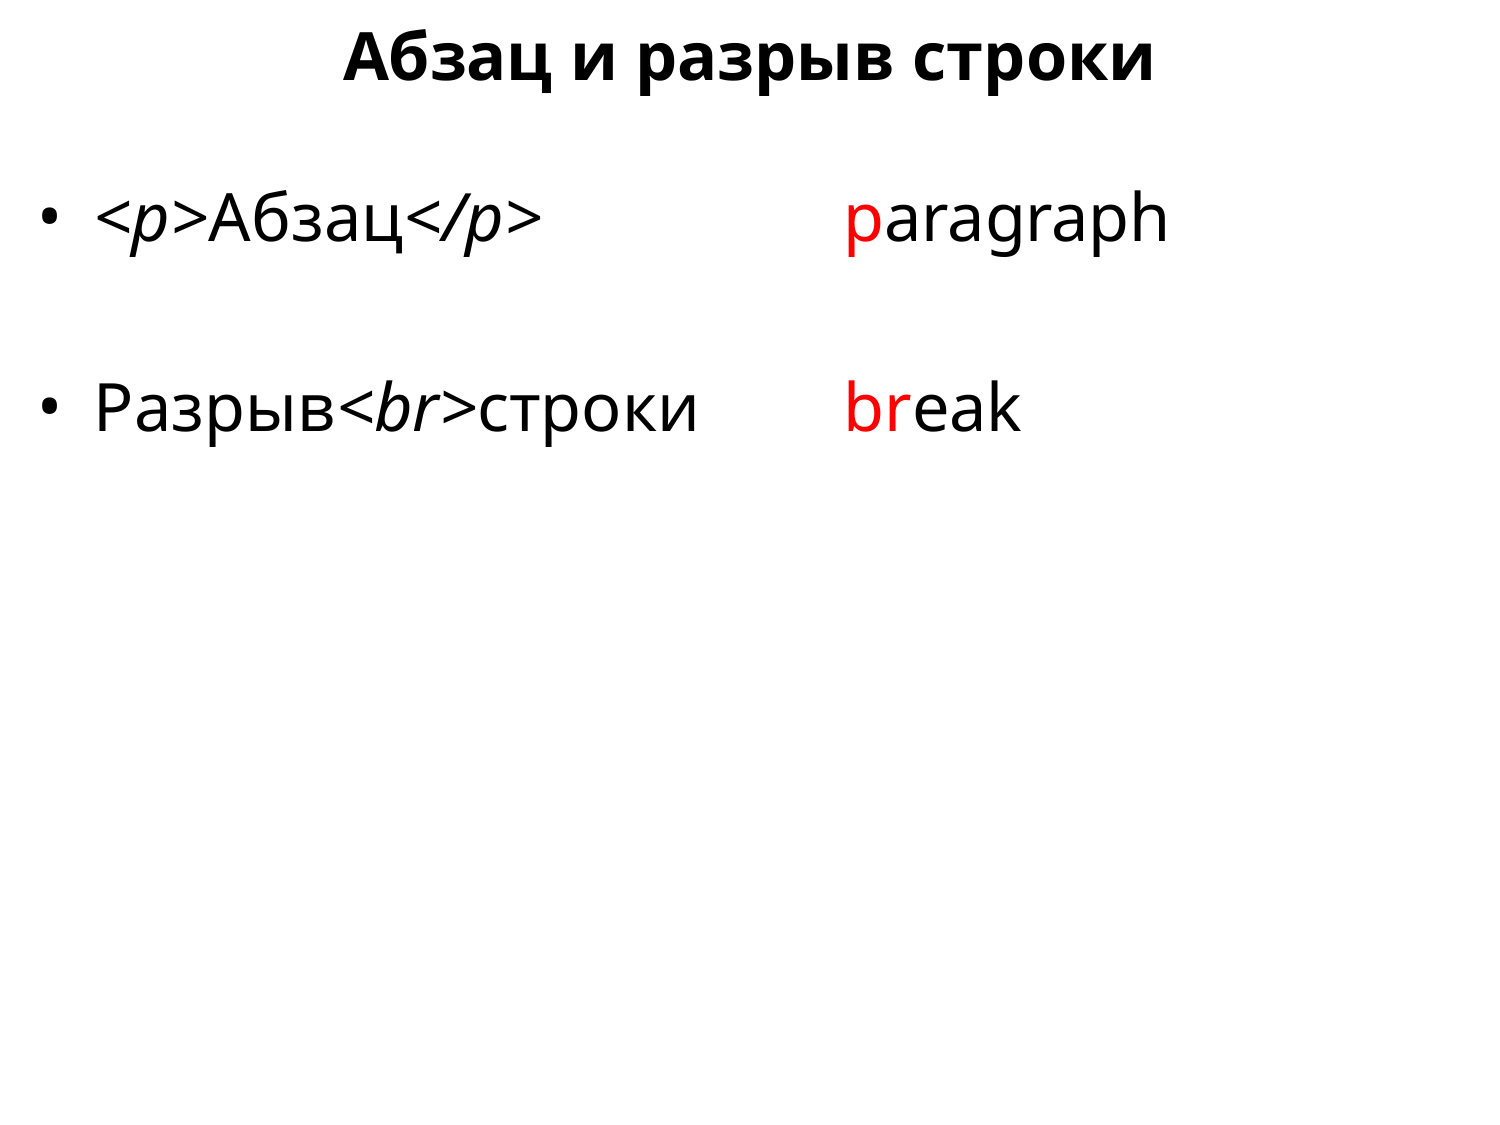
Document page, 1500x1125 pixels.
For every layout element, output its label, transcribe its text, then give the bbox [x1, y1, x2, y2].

text_box <p>Абзац</p> paragraph Разрыв<br>строки break [35, 172, 1465, 445]
text_box Абзац и разрыв строки [0, 5, 1500, 101]
